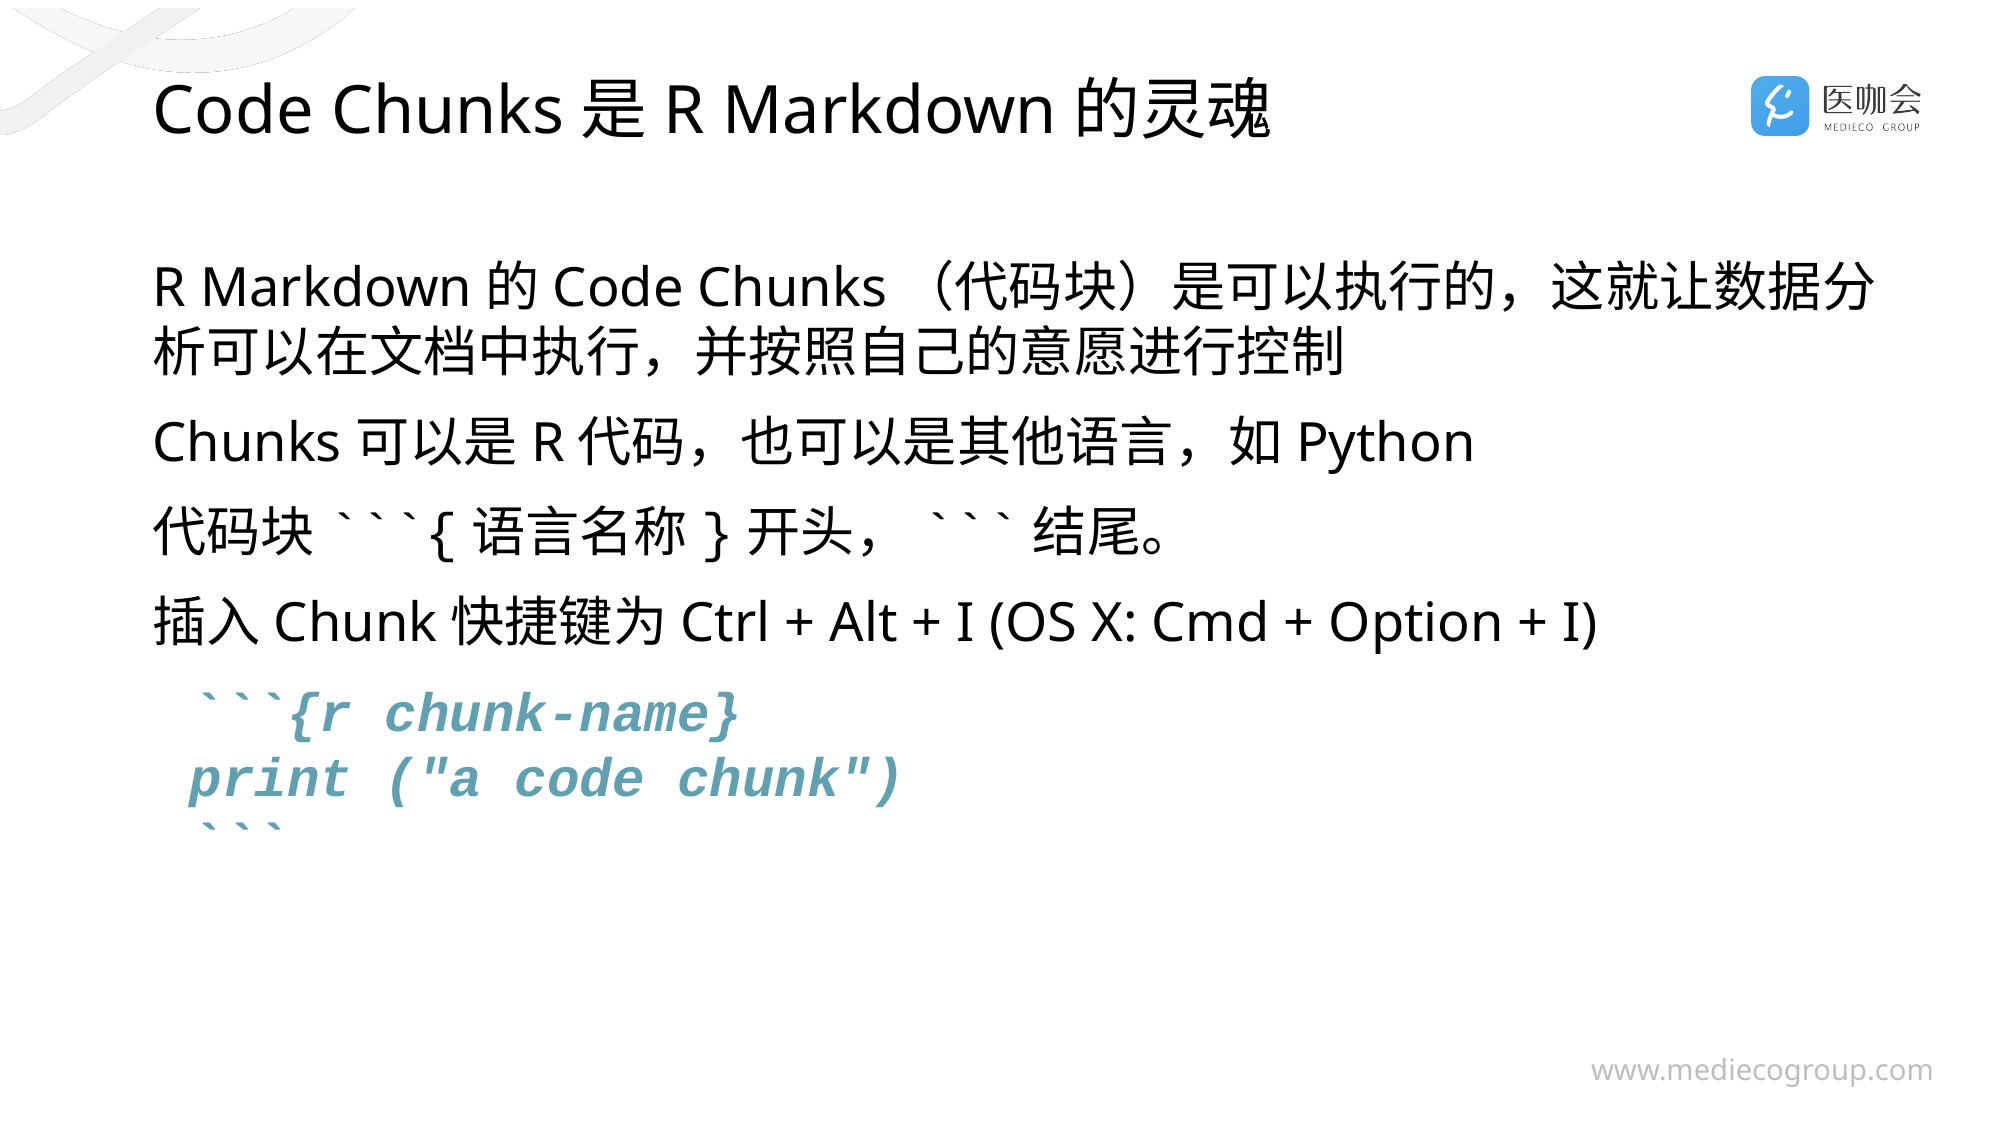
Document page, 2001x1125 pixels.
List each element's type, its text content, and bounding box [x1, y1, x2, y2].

title Code Chunks是R Markdown的灵魂 [137, 59, 1530, 164]
list R Markdown的Code Chunks（代码块）是可以执行的，这就让数据分析可以在文档中执行，并按照自己的意愿进行控制 Chunks可以是R代码，也可以是其他语言，如Python 代码块```{语言名称}开头，```结尾。 插入Chunk快捷键为Ctrl + Alt + I (OS X: Cmd + Option + I) ```{r chunk-name} print ("a code chunk") ``` [137, 244, 1921, 1014]
picture [0, 8, 368, 168]
picture [1751, 76, 1921, 136]
